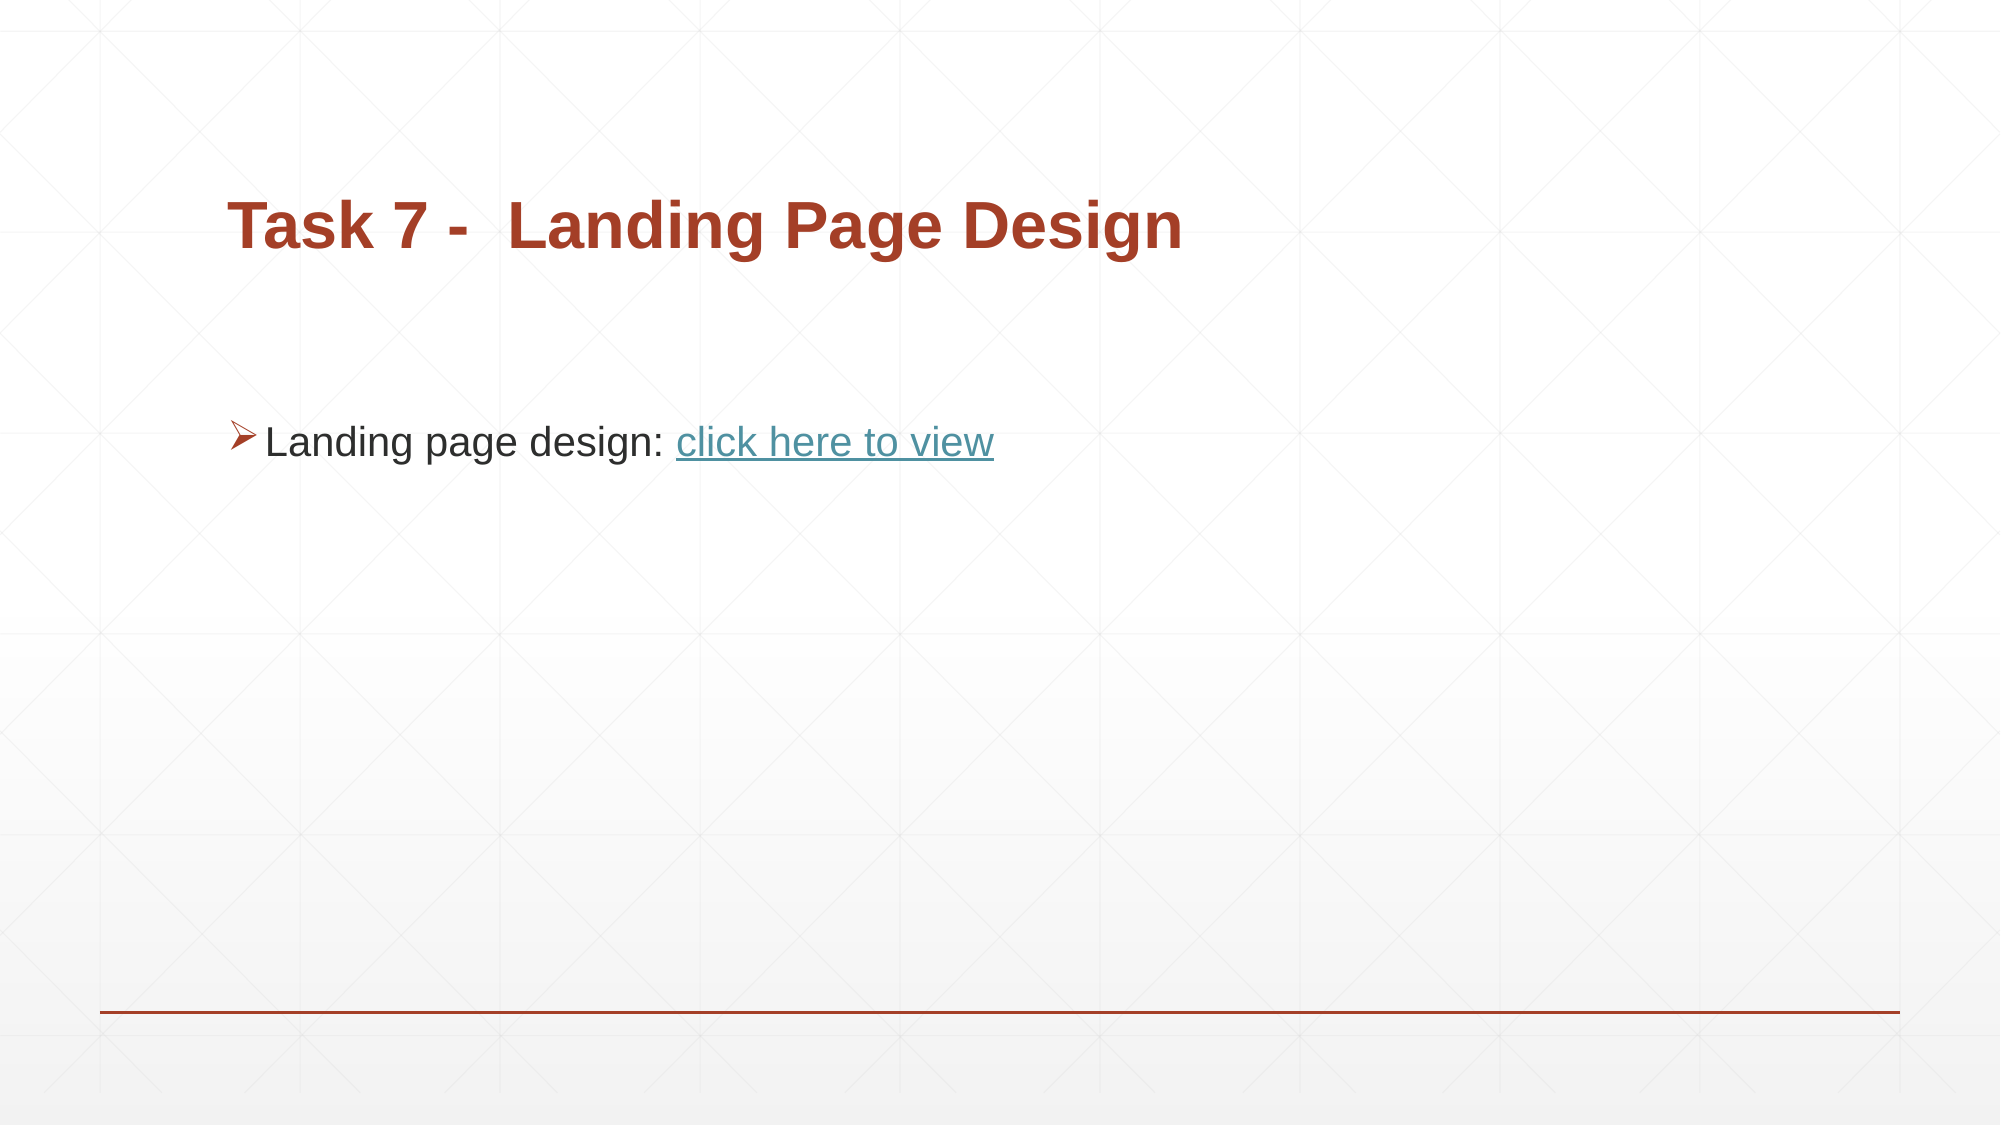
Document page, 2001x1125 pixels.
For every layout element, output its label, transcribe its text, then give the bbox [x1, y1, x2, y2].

title Task 7 - Landing Page Design [212, 82, 1788, 271]
list Landing page design: click here to view [212, 324, 1788, 950]
